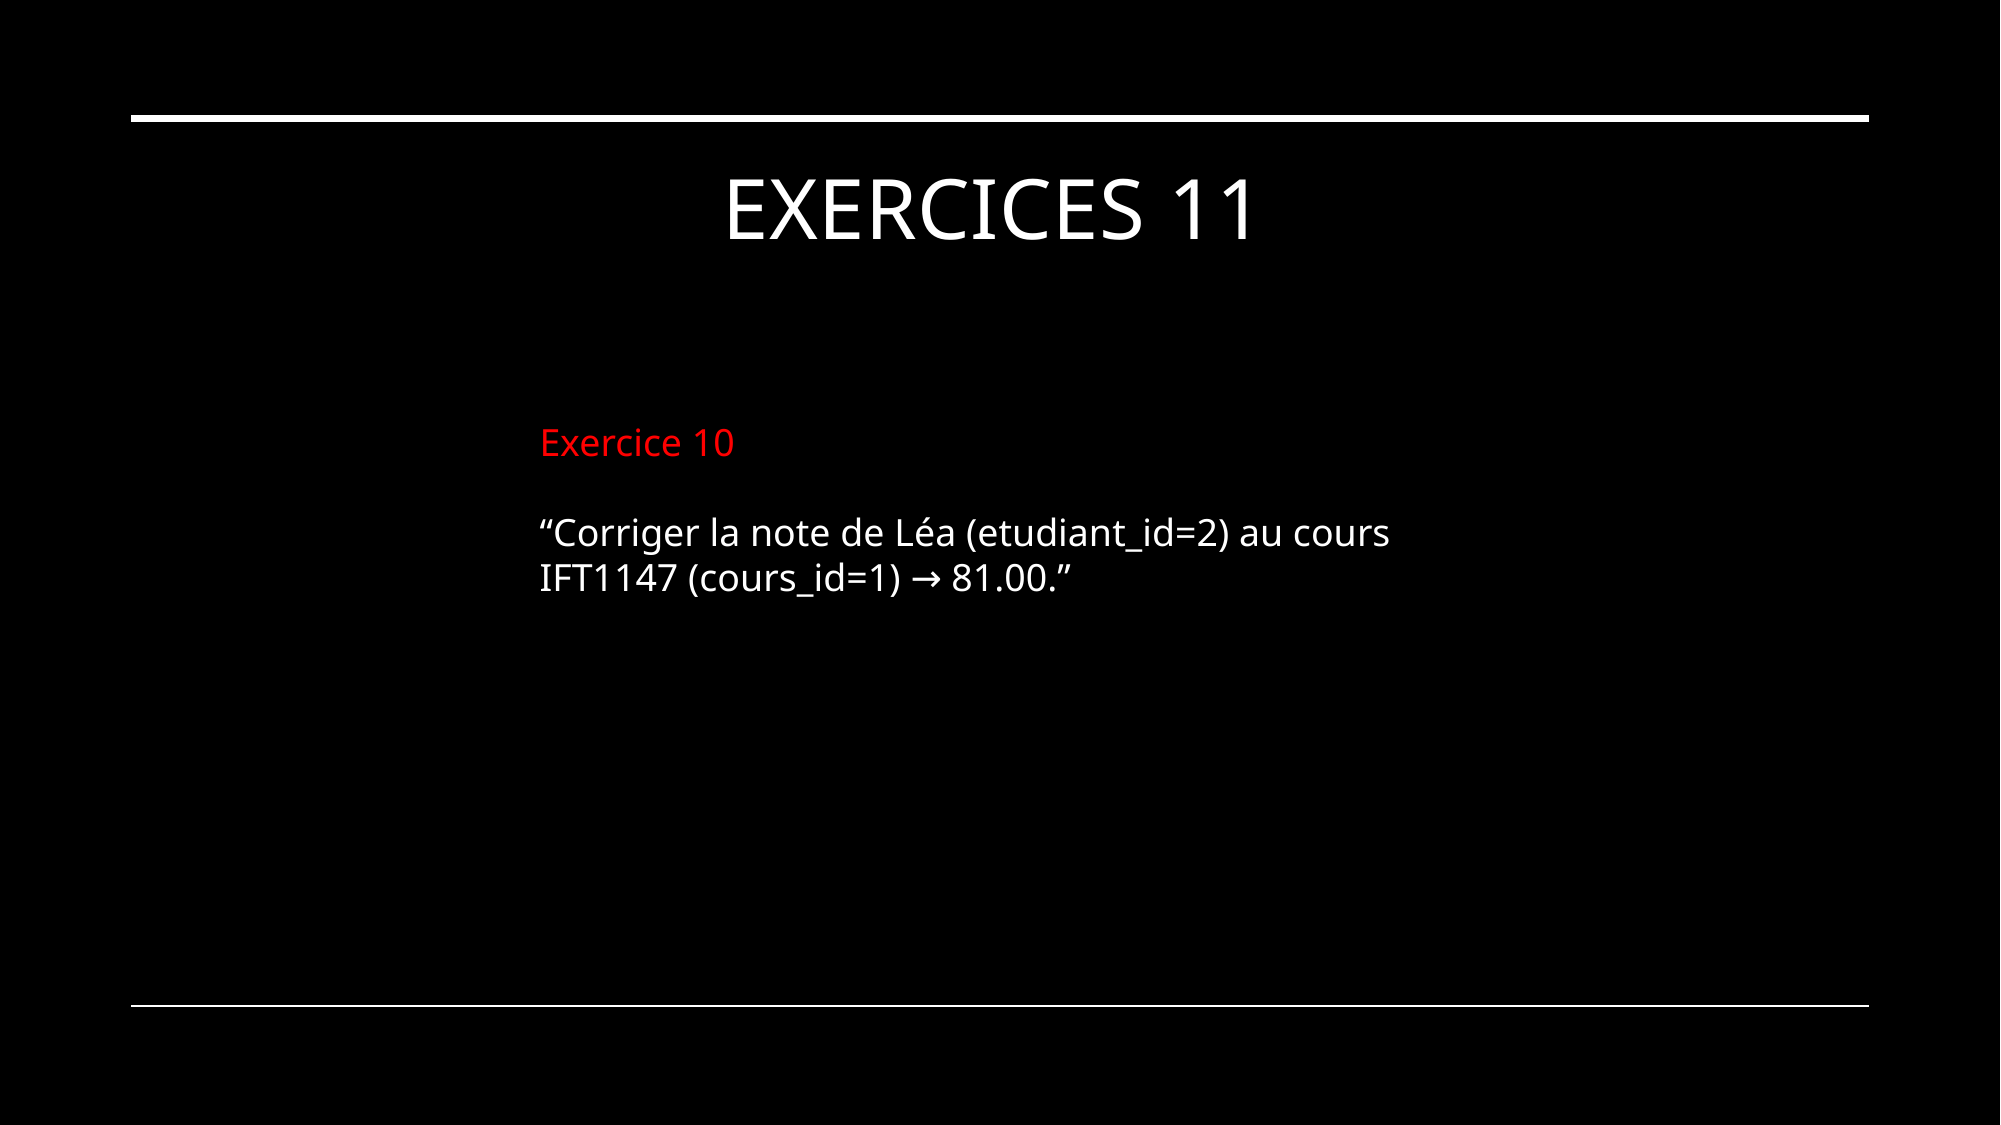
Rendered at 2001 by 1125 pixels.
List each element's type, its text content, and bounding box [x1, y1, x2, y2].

text_box [0, 0, 2000, 1125]
title Exercices 11 [150, 148, 1837, 284]
text_box Exercice 10 “Corriger la note de Léa (etudiant_id=2) au cours IFT1147 (cours_id=1) → 81.00.” [524, 411, 1531, 696]
